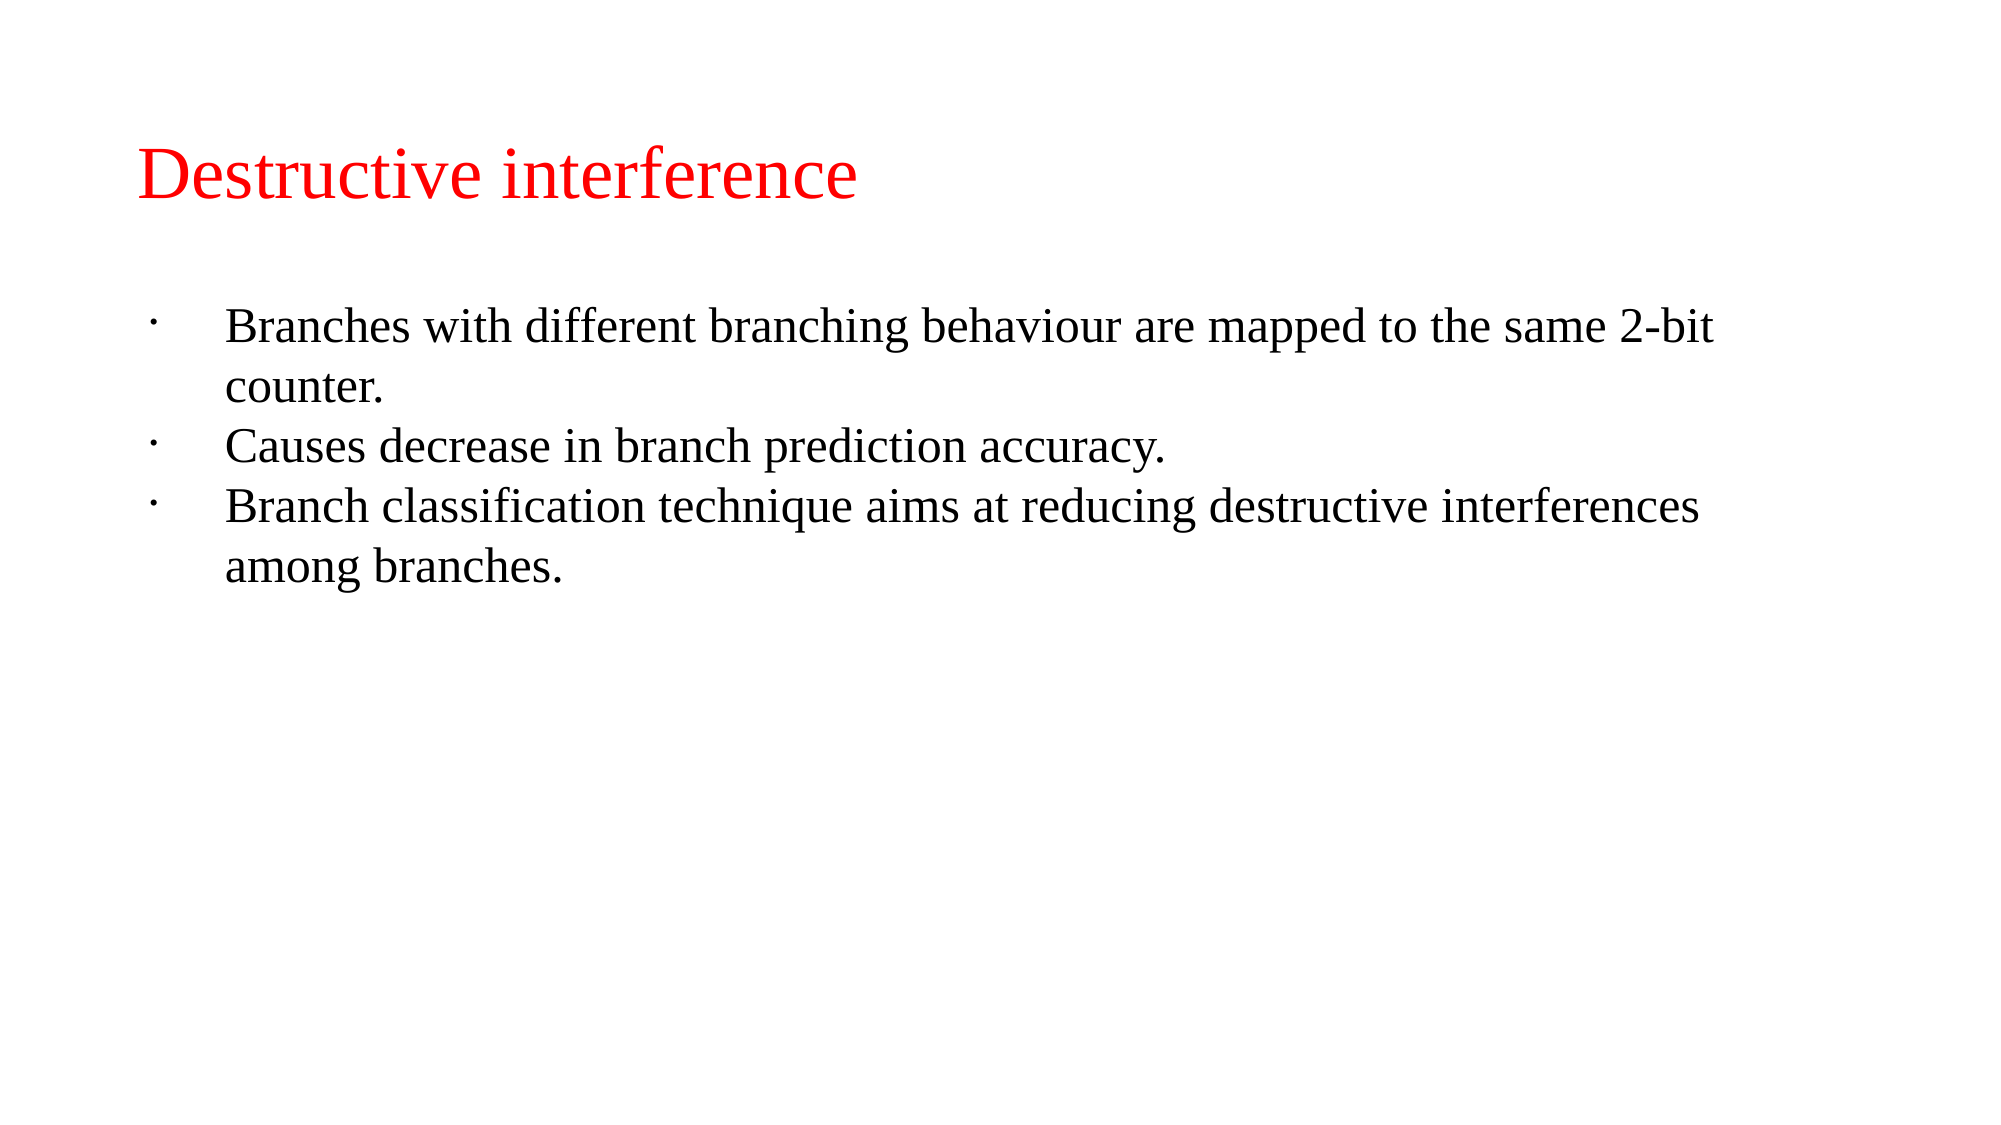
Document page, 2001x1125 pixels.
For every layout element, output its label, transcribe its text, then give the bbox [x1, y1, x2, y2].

text_box Branches with different branching behaviour are mapped to the same 2-bit counter. Causes decrease in branch prediction accuracy. Branch classification technique aims at reducing destructive interferences among branches. [134, 284, 1785, 708]
text_box Destructive interference [137, 59, 1863, 277]
